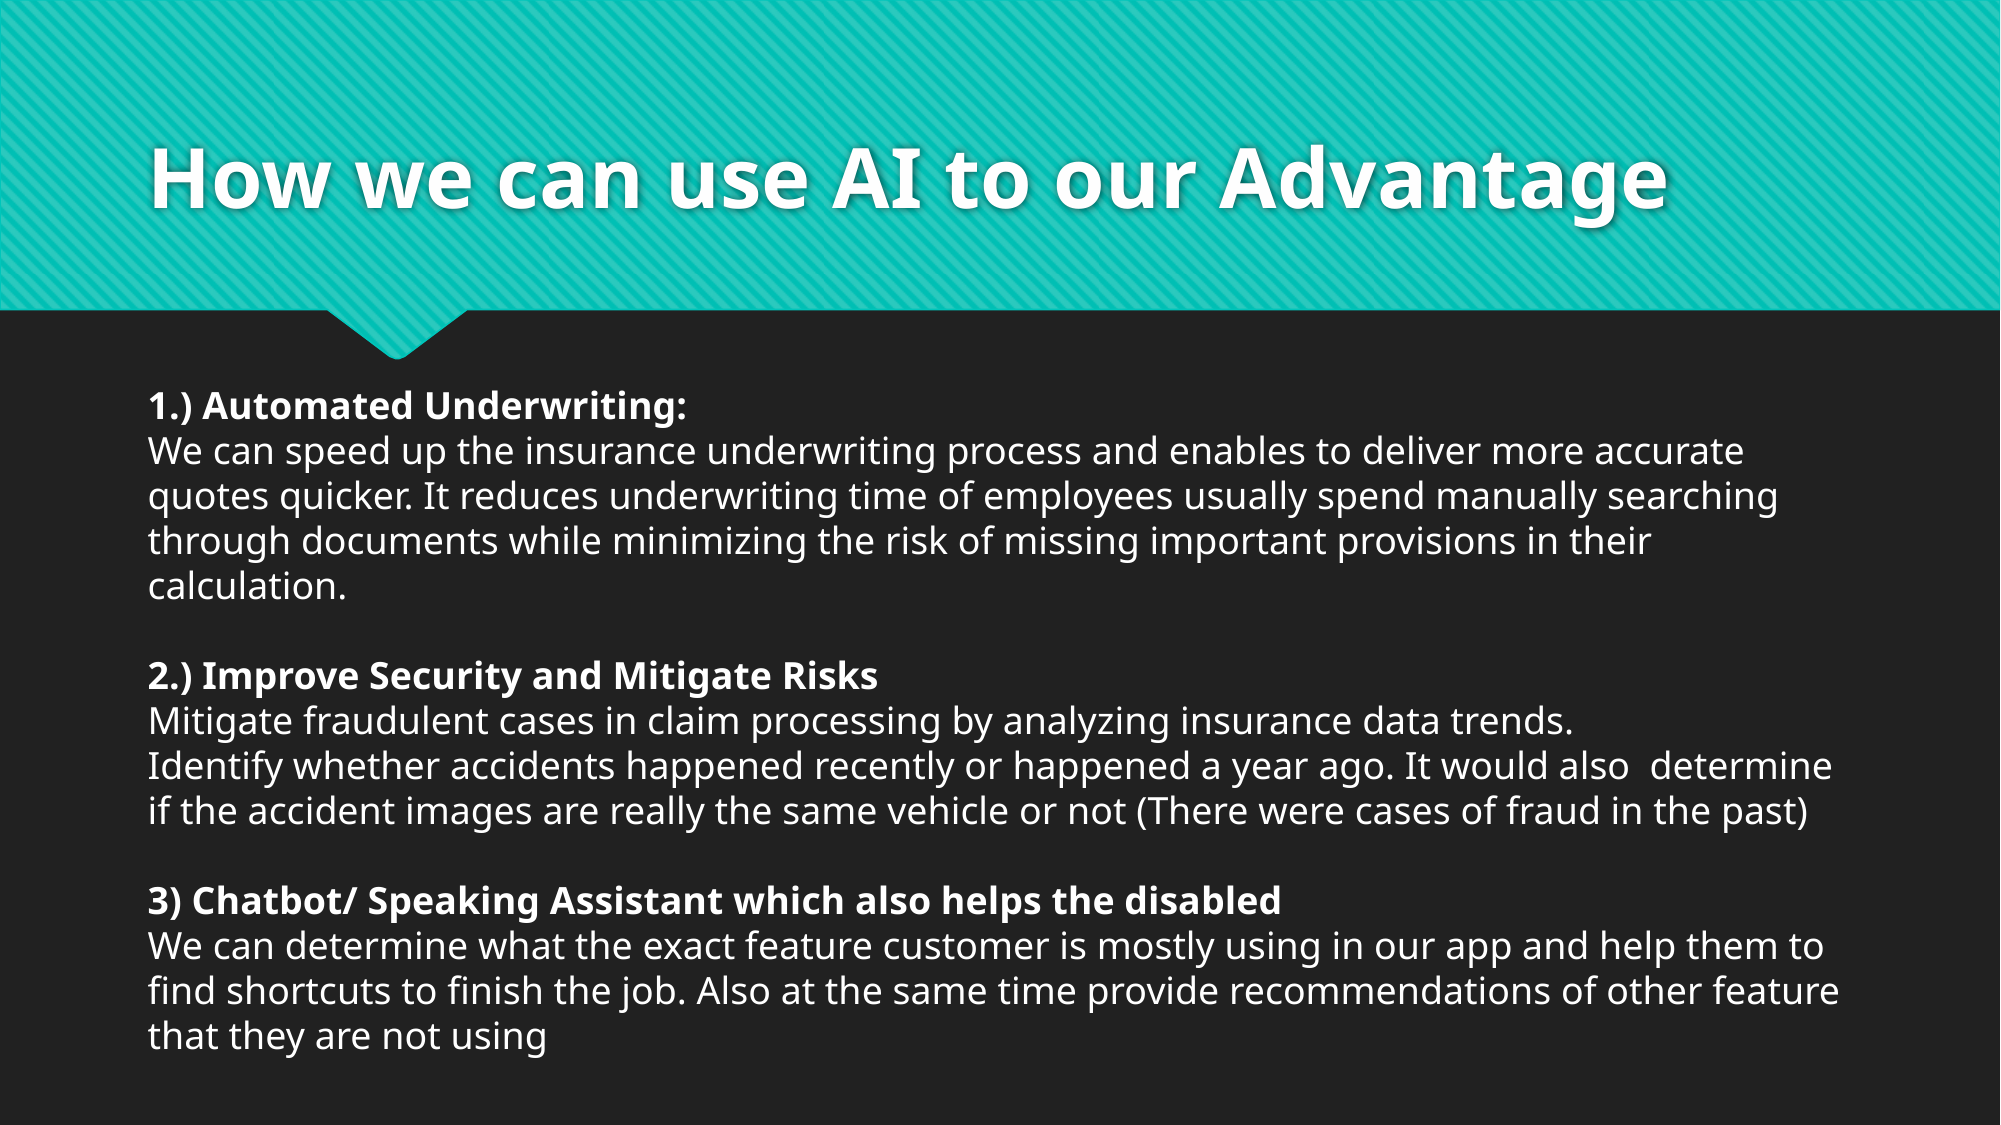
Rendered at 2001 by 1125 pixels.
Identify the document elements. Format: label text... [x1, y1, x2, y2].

title How we can use AI to our Advantage [132, 73, 1868, 233]
text_box 1.) Automated Underwriting: We can speed up the insurance underwriting process and enables to deliver more accurate quotes quicker. It reduces underwriting time of employees usually spend manually searching through documents while minimizing the risk of missing important provisions in their calculation. 2.) Improve Security and Mitigate Risks Mitigate fraudulent cases in claim processing by analyzing insurance data trends. Identify whether accidents happened recently or happened a year ago. It would also determine if the accident images are really the same vehicle or not (There were cases of fraud in the past) 3) Chatbot/ Speaking Assistant which also helps the disabled We can determine what the exact feature customer is mostly using in our app and help them to find shortcuts to finish the job. Also at the same time provide recommendations of other feature that they are not using [132, 374, 1868, 1065]
